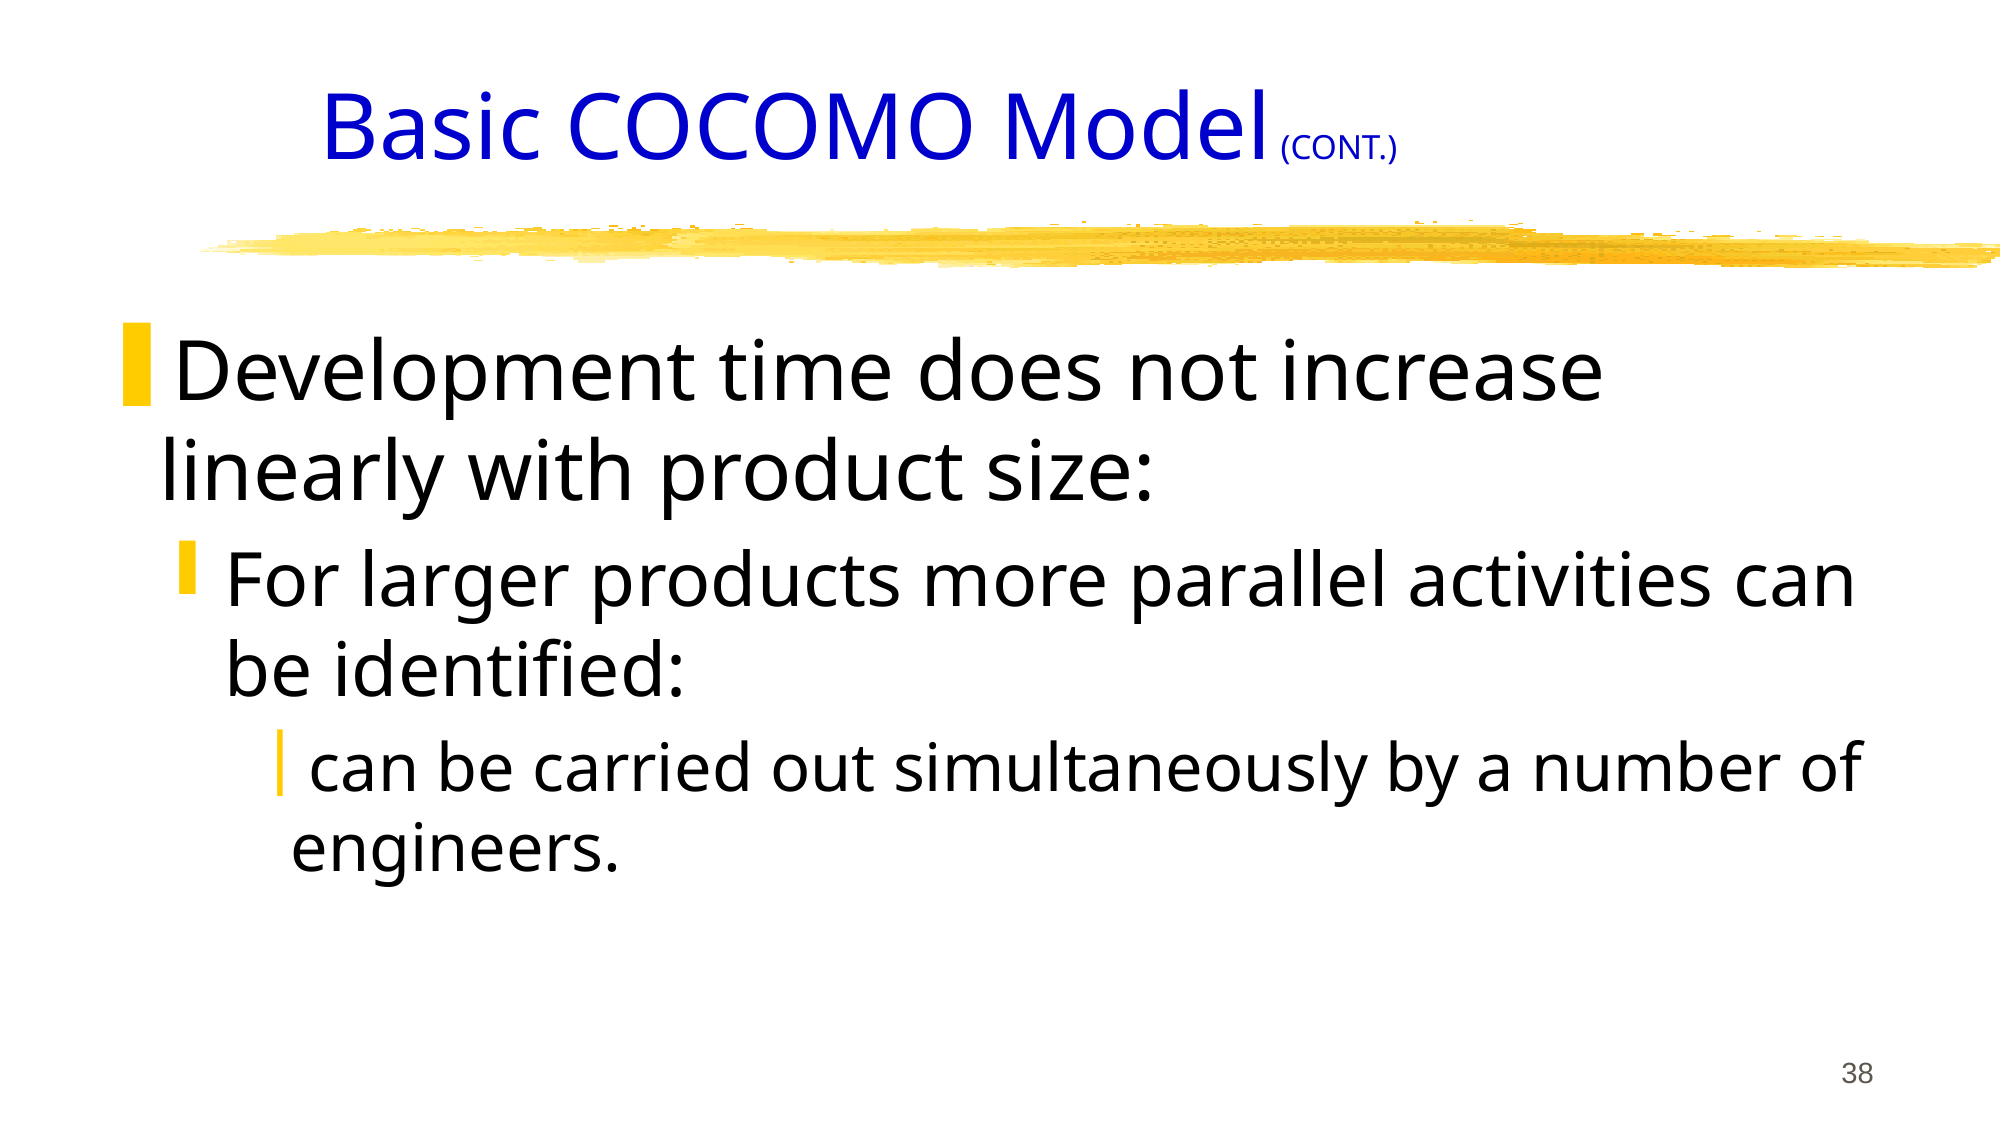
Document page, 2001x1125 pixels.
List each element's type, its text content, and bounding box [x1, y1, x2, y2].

slide_number 38 [1472, 1021, 1889, 1097]
picture [200, 215, 2000, 279]
list Development time does not increase linearly with product size: For larger products more parallel activities can be identified: can be carried out simultaneously by a number of engineers. [99, 309, 1890, 994]
title Basic COCOMO Model (CONT.) [316, 29, 1592, 218]
